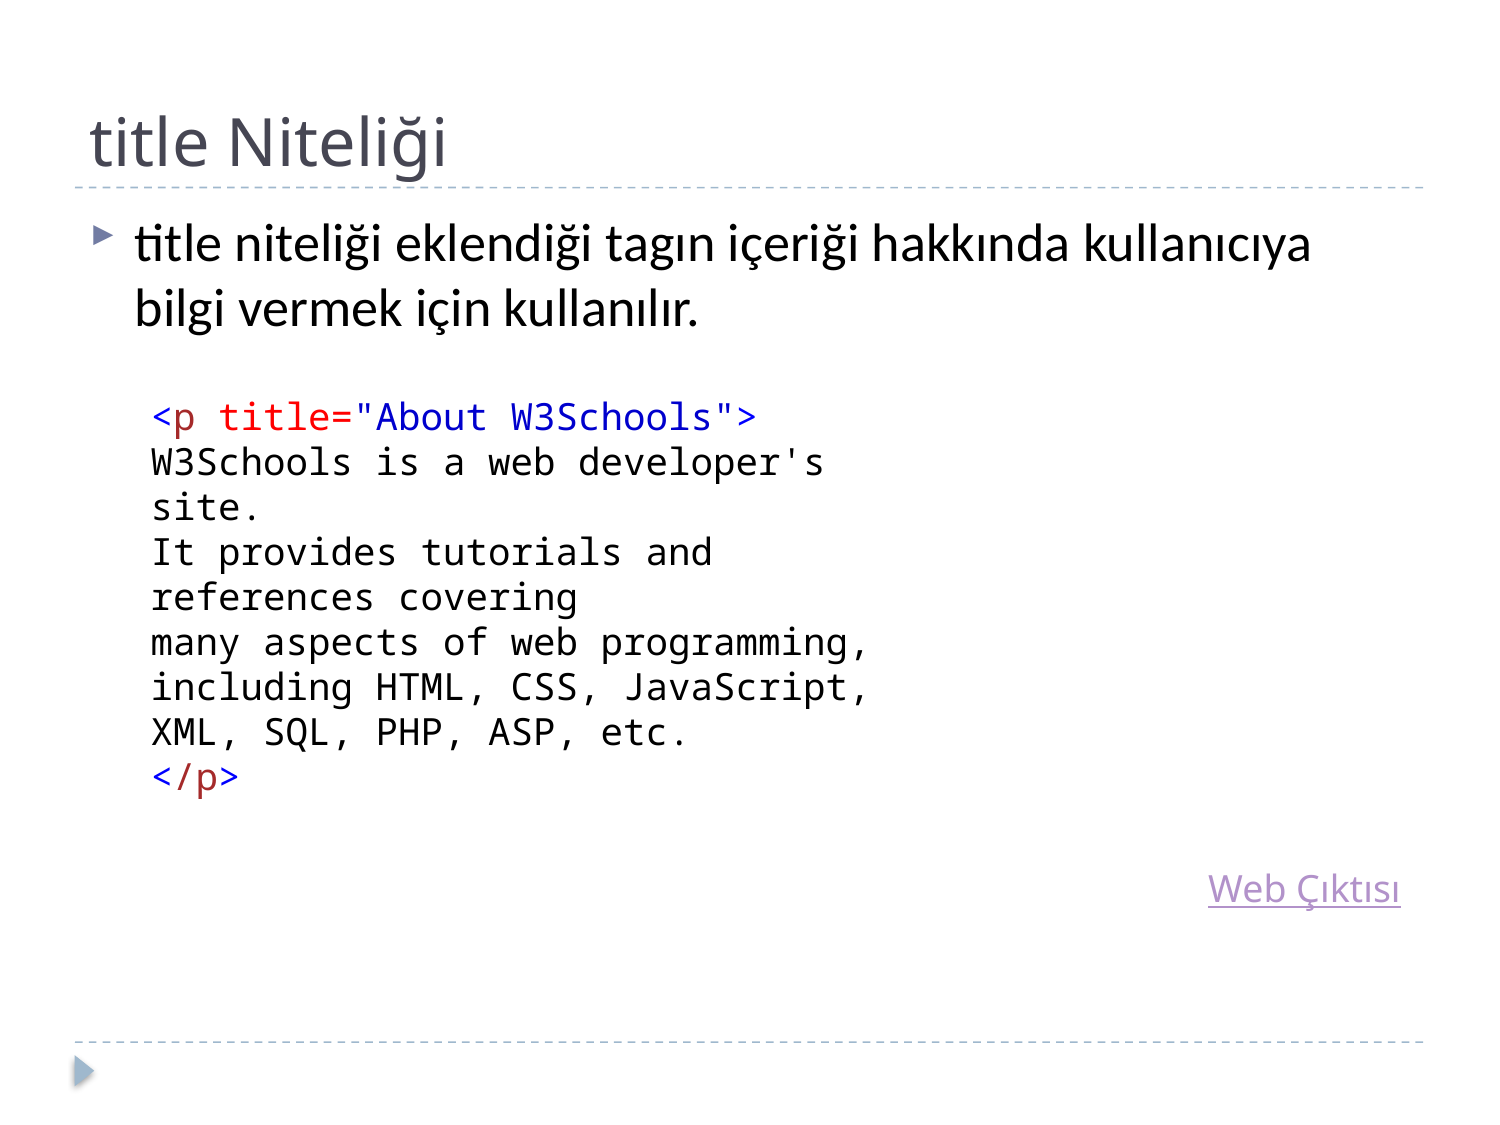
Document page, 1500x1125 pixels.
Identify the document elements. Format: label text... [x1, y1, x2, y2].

text_box <p title="About W3Schools"> W3Schools is a web developer's site. It provides tutorials and references covering many aspects of web programming, including HTML, CSS, JavaScript, XML, SQL, PHP, ASP, etc. </p> [135, 385, 886, 850]
text_box title Niteliği [75, 24, 1425, 188]
text_box Web Çıktısı [1193, 857, 1416, 924]
text_box title niteliği eklendiği tagın içeriği hakkında kullanıcıya bilgi vermek için kullanılır. [75, 200, 1425, 1010]
